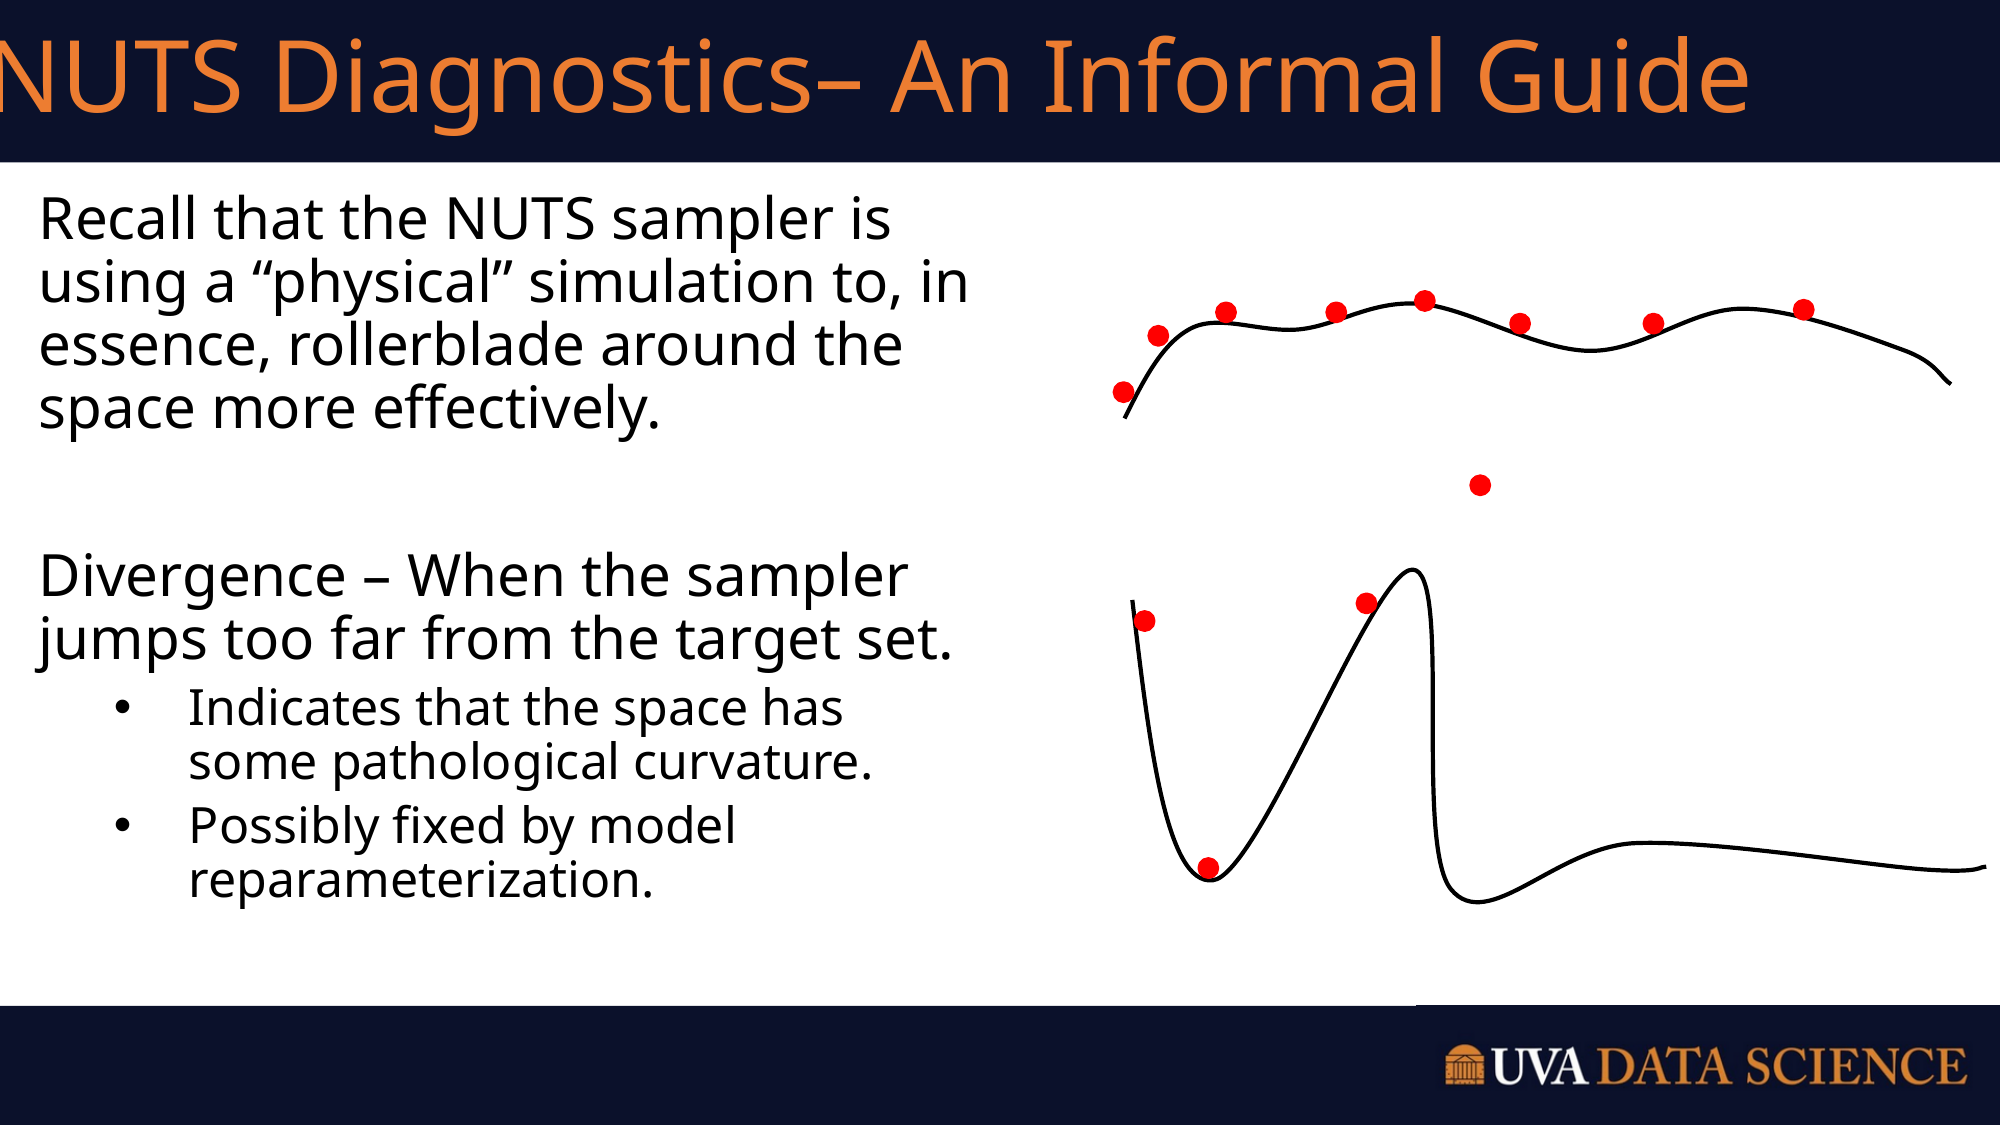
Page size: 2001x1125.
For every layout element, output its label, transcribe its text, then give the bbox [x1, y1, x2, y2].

text_box [1355, 592, 1378, 615]
text_box [1122, 301, 1953, 420]
text_box [1469, 474, 1492, 497]
text_box [1112, 381, 1135, 404]
text_box [0, 0, 2000, 164]
text_box NUTS Diagnostics– An Informal Guide [0, 4, 1770, 140]
picture [1416, 1005, 2000, 1125]
list Recall that the NUTS sampler is using a “physical” simulation to, in essence, rollerblade around the space more effectively. Divergence – When the sampler jumps too far from the target set. Indicates that the space has some pathological curvature. Possibly fixed by model reparameterization. [23, 174, 1000, 994]
text_box [1325, 301, 1348, 324]
text_box [1642, 312, 1665, 335]
text_box [1130, 567, 1987, 905]
text_box [1215, 301, 1237, 324]
text_box [1133, 610, 1156, 632]
text_box [0, 1005, 1415, 1125]
text_box [1509, 312, 1531, 335]
text_box [1413, 290, 1436, 312]
text_box [1792, 298, 1815, 321]
text_box [1197, 857, 1220, 879]
text_box [1147, 324, 1170, 347]
